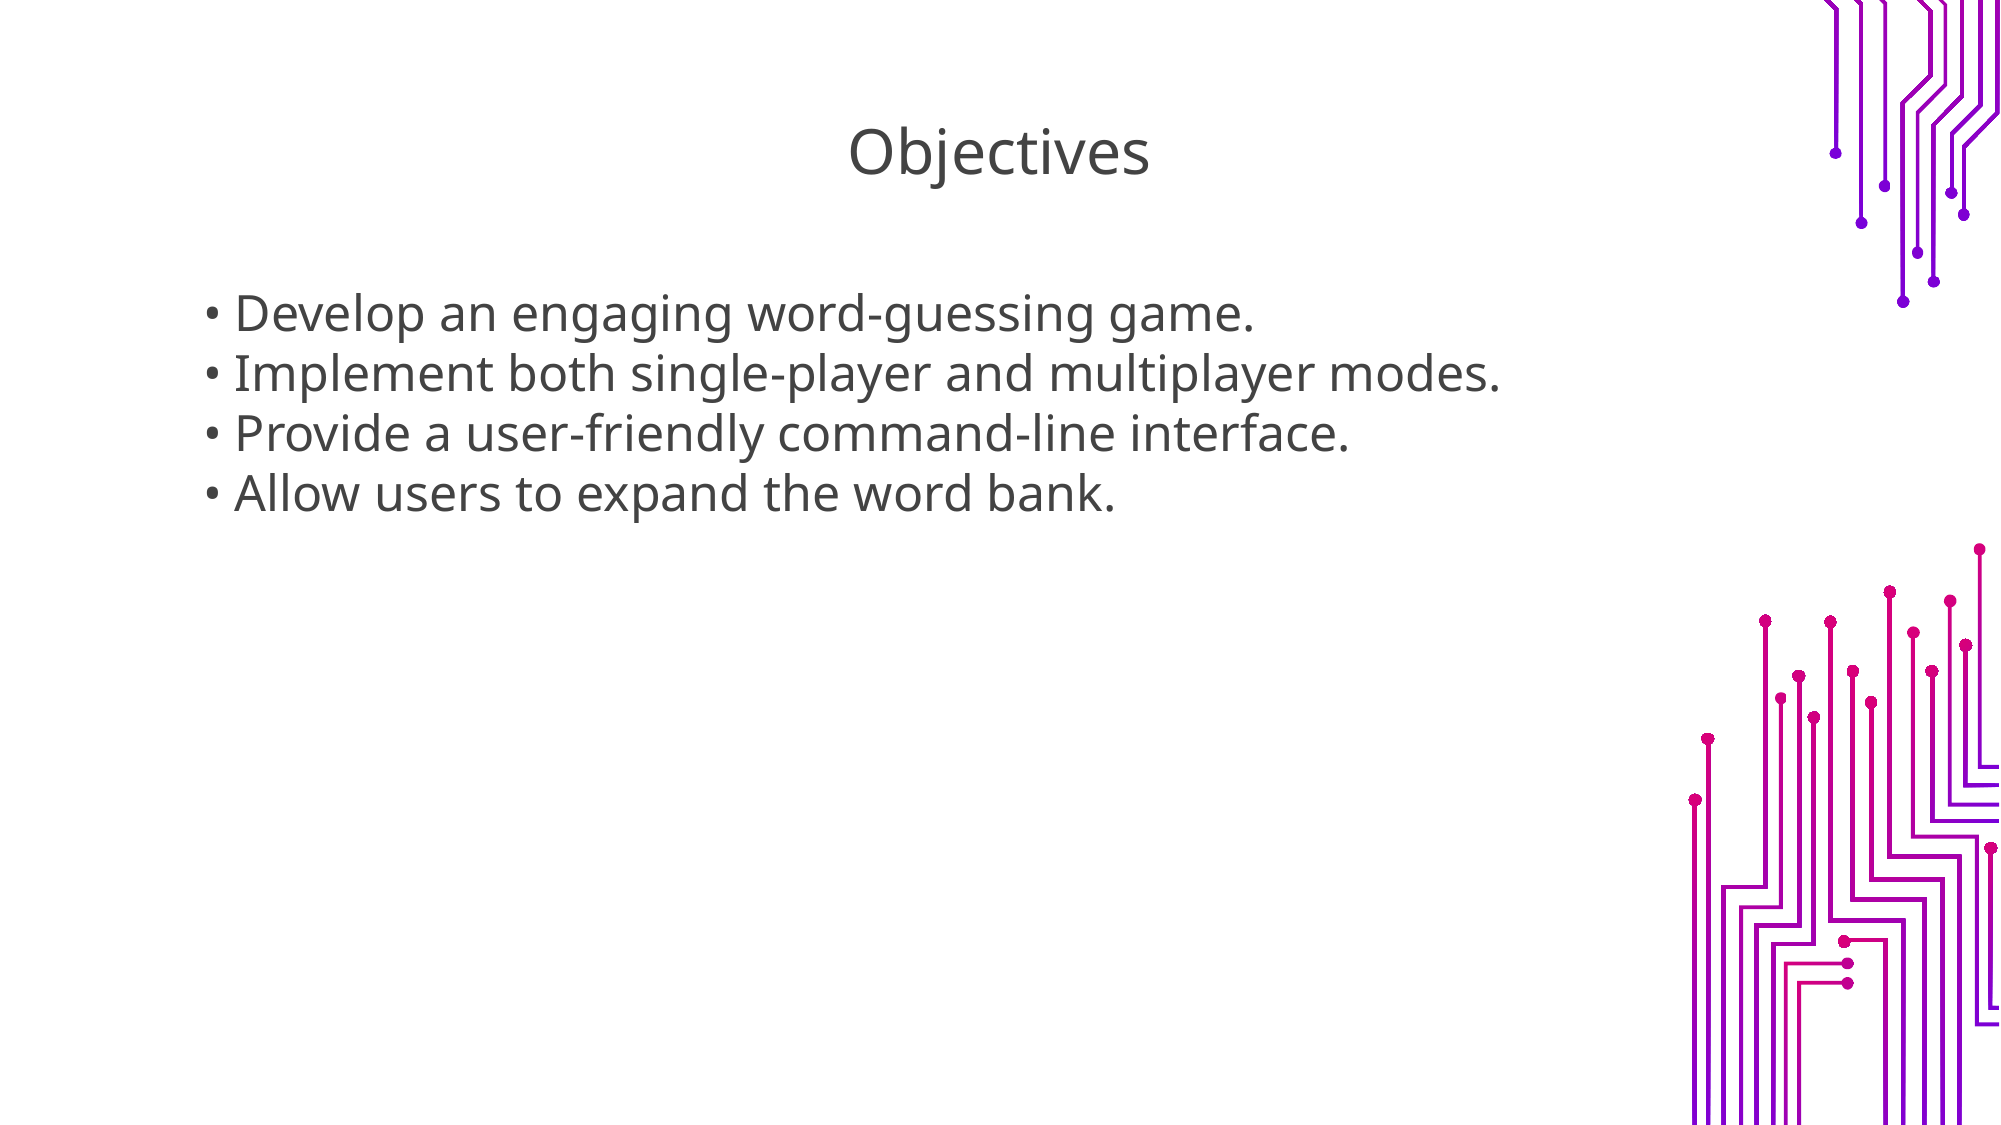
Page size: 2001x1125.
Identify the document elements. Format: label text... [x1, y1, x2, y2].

list • Develop an engaging word-guessing game. • Implement both single-player and multiplayer modes. • Provide a user-friendly command-line interface. • Allow users to expand the word bank. [157, 265, 1843, 1014]
title Objectives [157, 97, 1843, 223]
